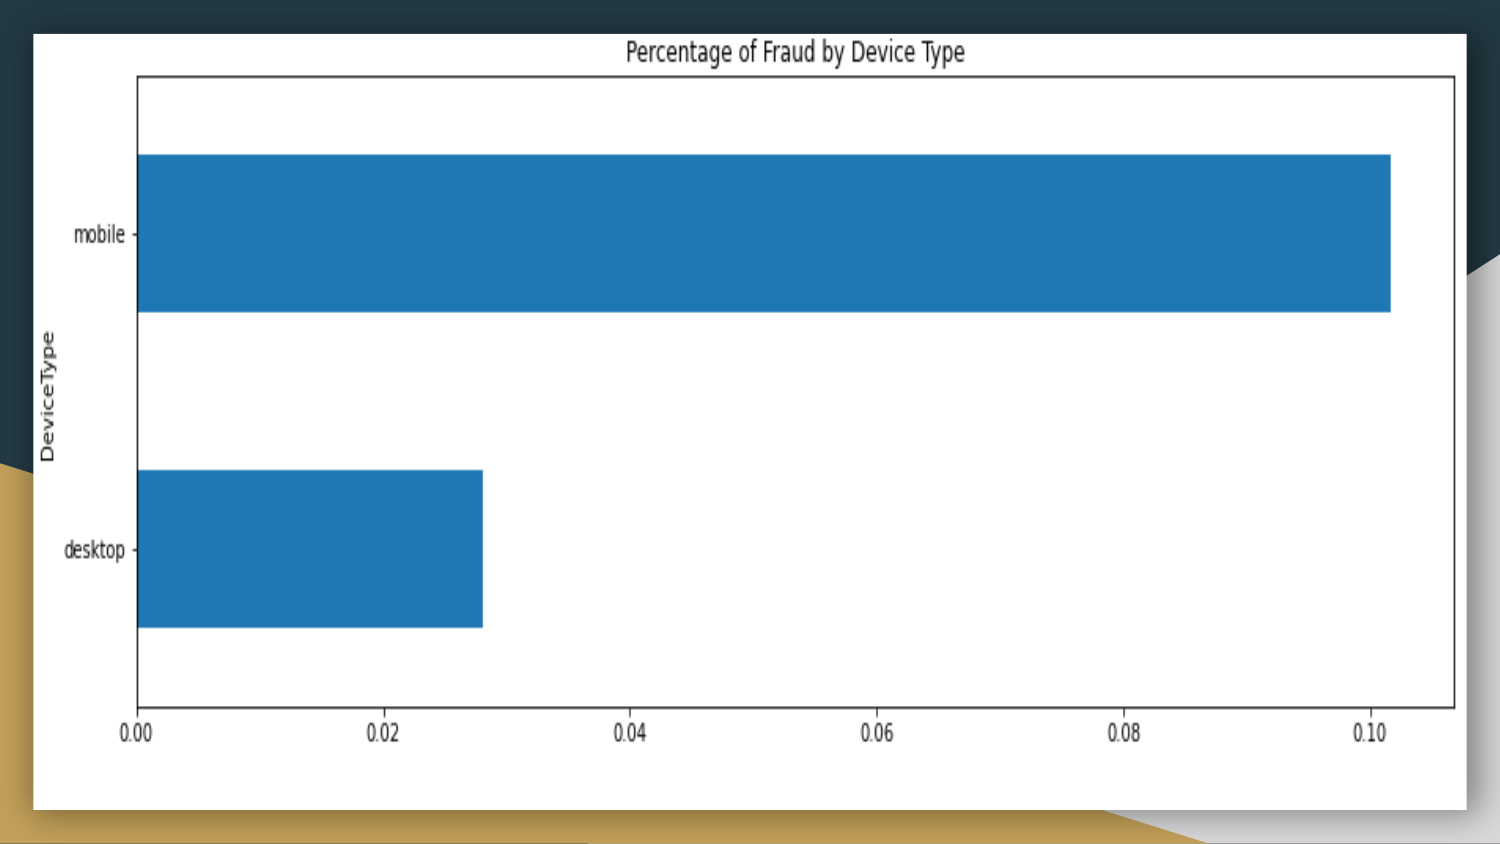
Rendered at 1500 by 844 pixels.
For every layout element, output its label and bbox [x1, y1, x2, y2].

picture [30, 23, 1465, 764]
